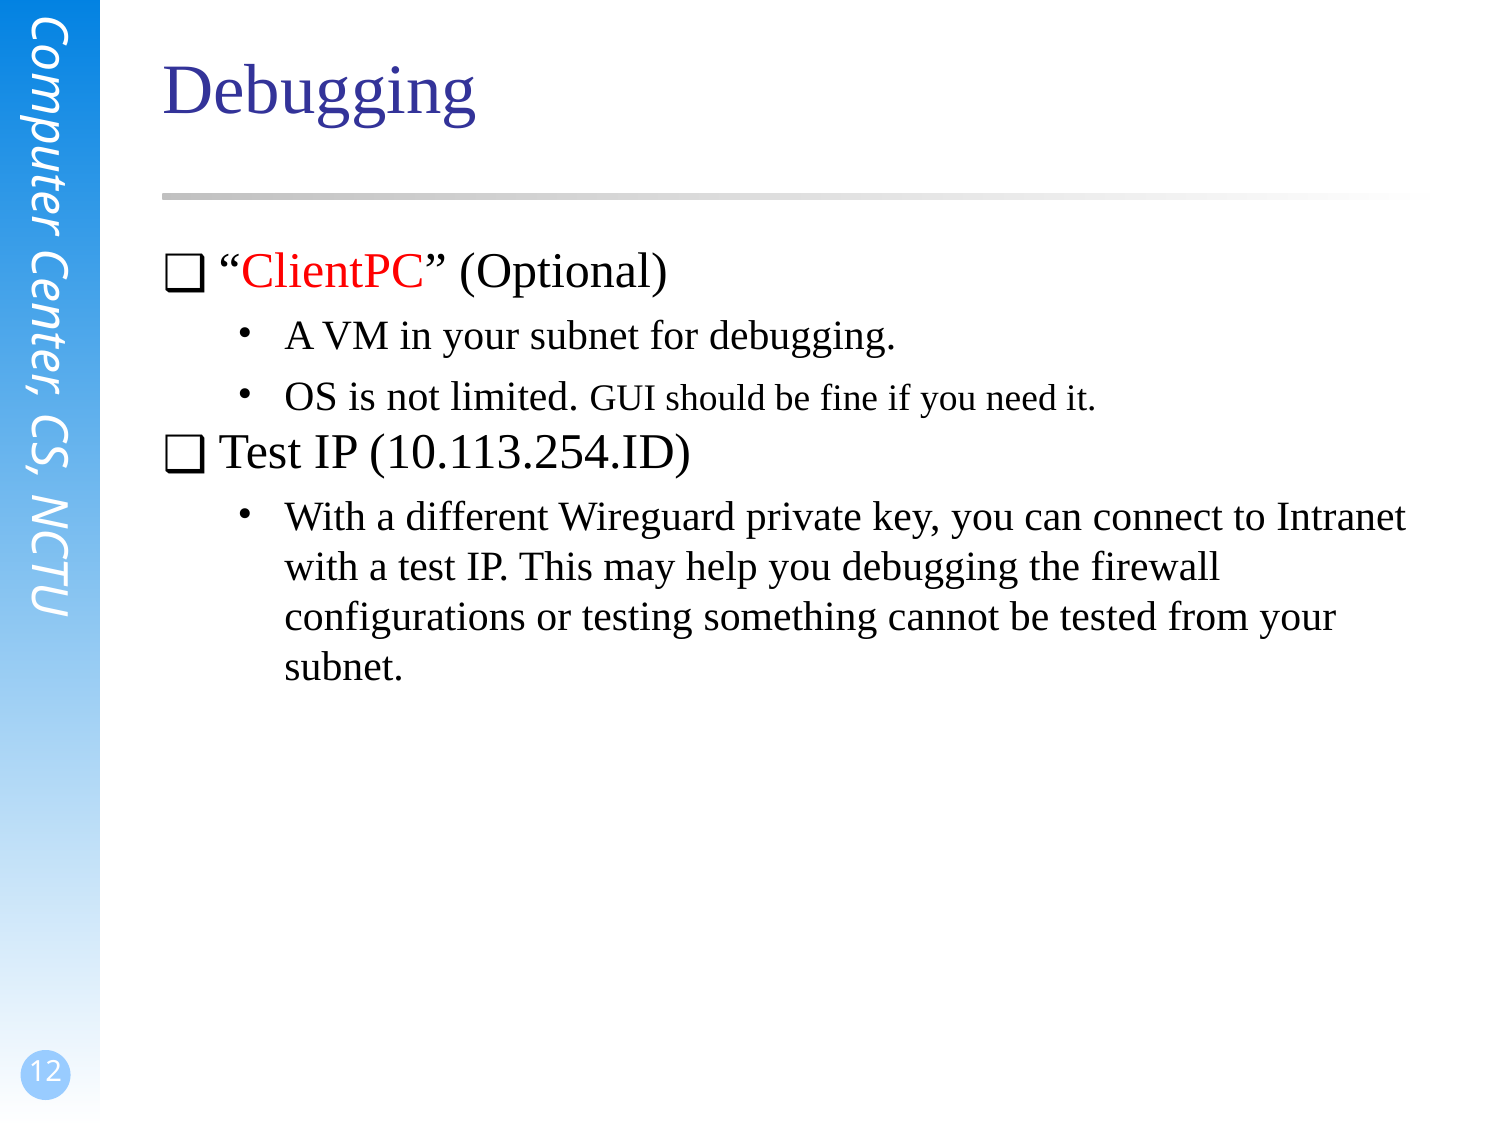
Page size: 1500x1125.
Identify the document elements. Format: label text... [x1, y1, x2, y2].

list “ClientPC” (Optional) A VM in your subnet for debugging. OS is not limited. GUI should be fine if you need it. Test IP (10.113.254.ID) With a different Wireguard private key, you can connect to Intranet with a test IP. This may help you debugging the firewall configurations or testing something cannot be tested from your subnet. [162, 237, 1438, 1000]
title Debugging [162, 42, 1438, 231]
